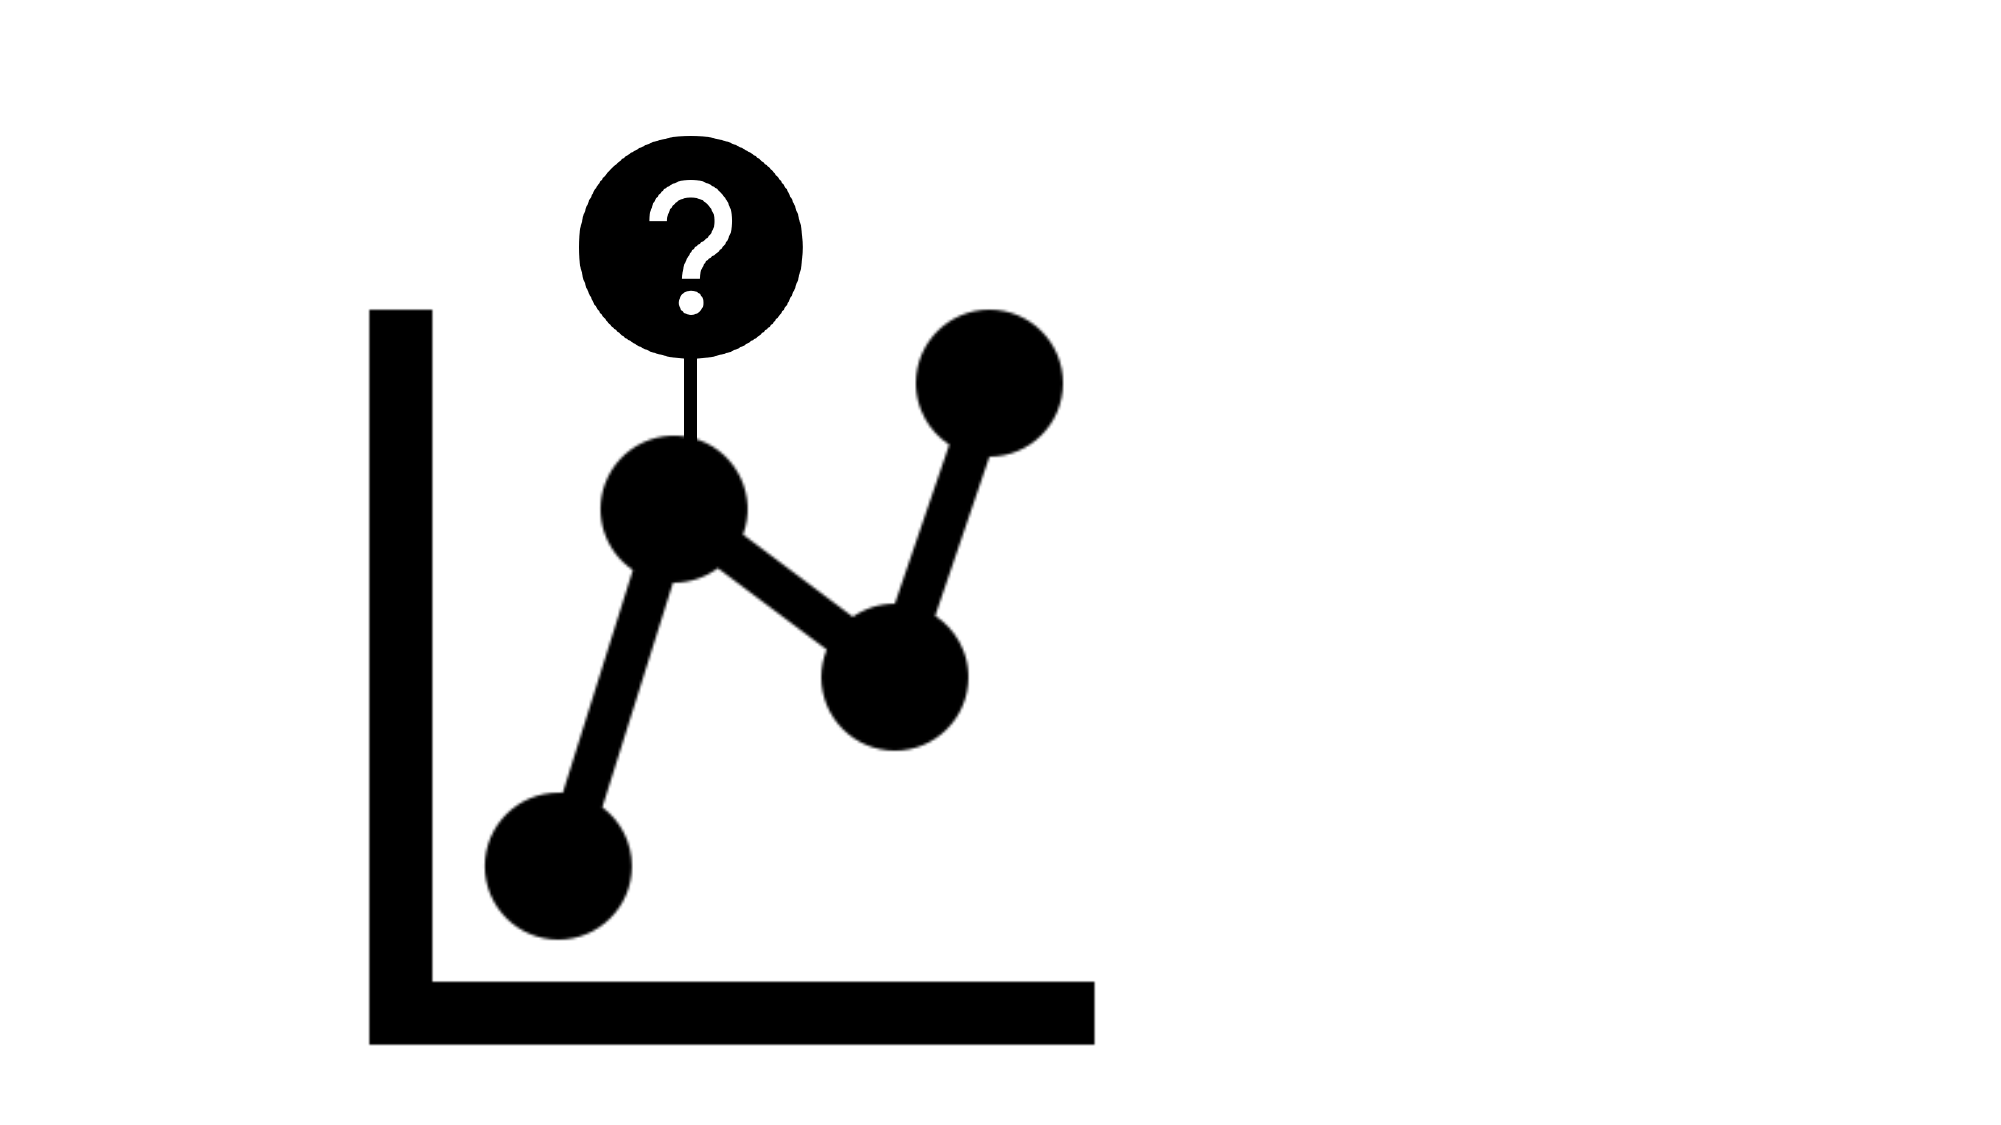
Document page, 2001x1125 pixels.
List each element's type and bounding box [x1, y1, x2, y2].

picture [223, 106, 1232, 1125]
